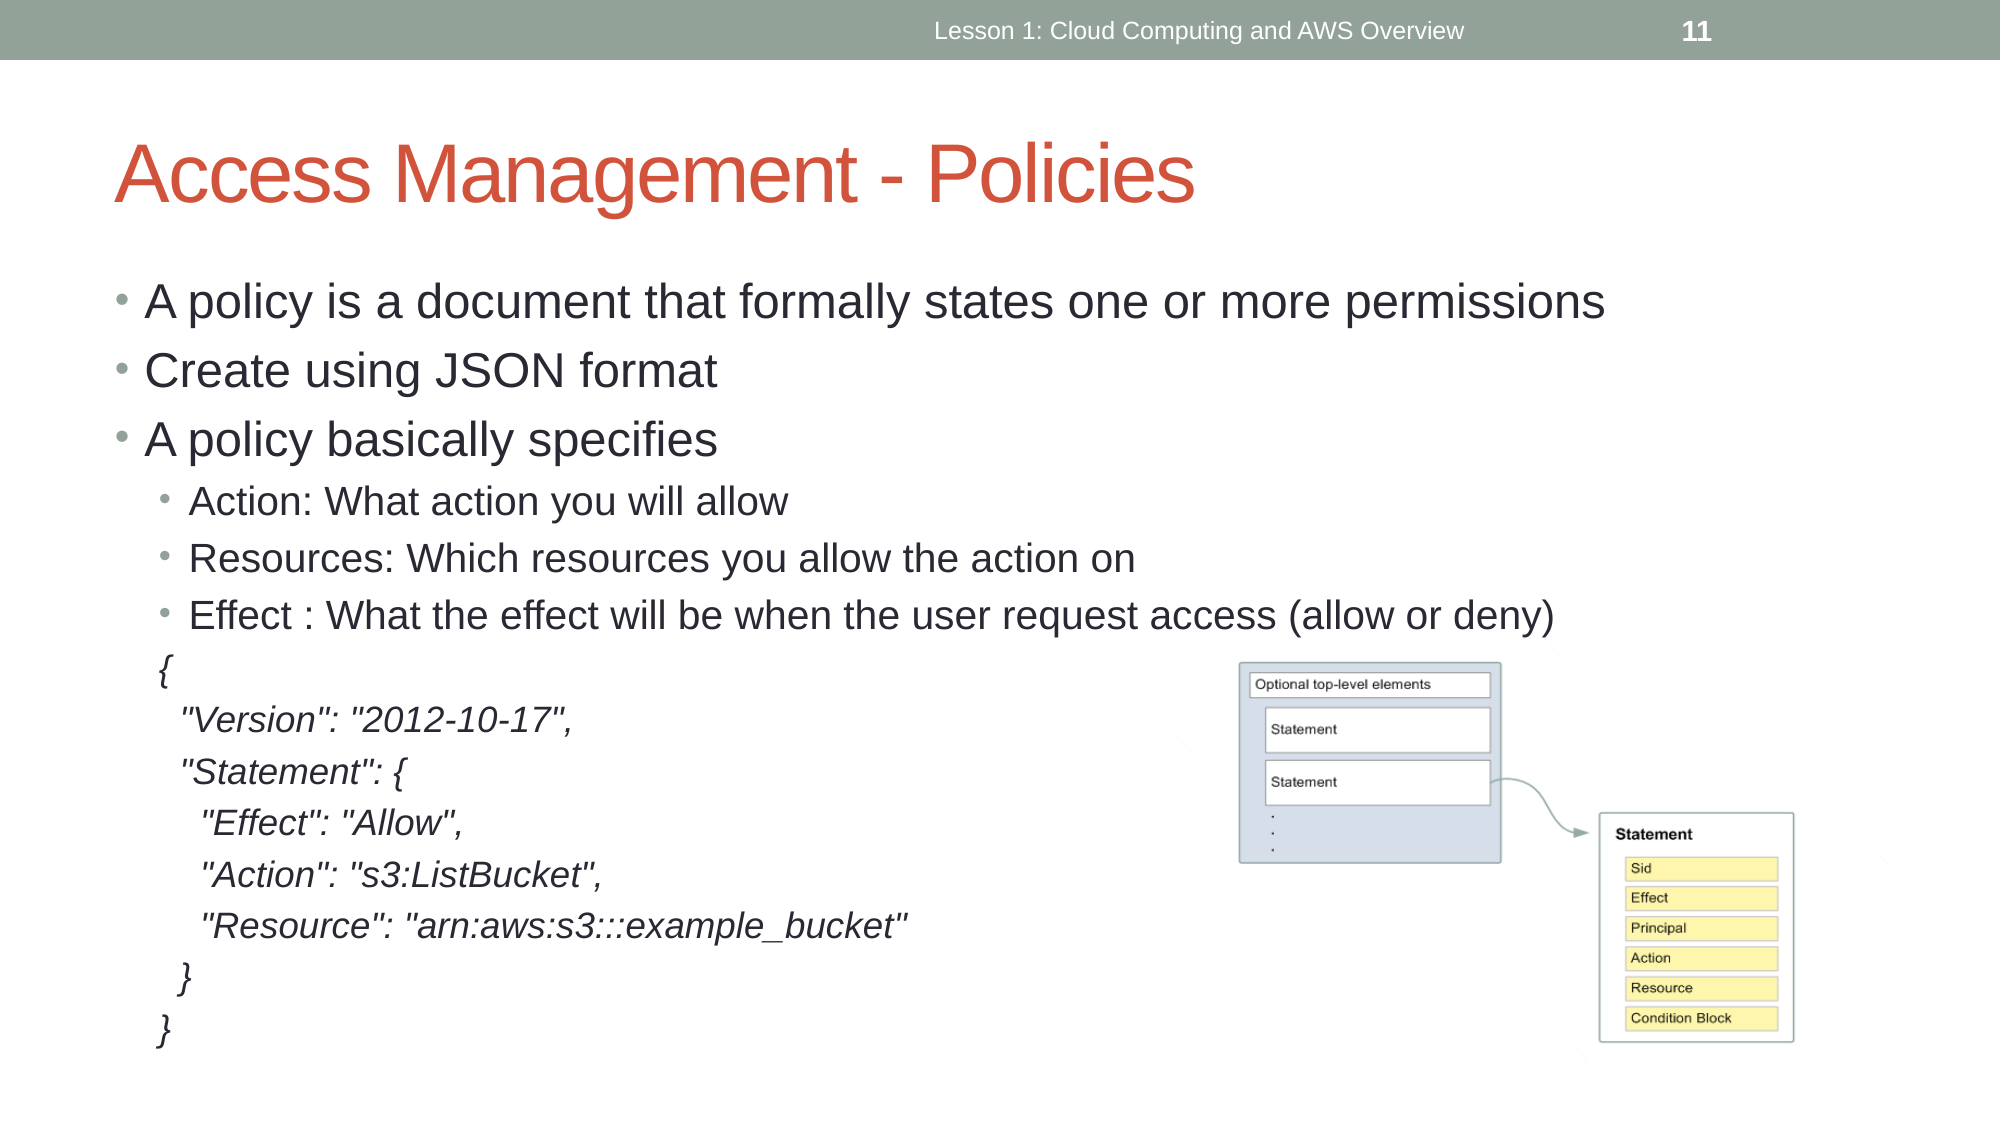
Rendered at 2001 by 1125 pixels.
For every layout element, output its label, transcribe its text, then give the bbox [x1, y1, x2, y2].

picture [1175, 642, 1891, 1061]
slide_number 11 [1666, 3, 1900, 57]
list A policy is a document that formally states one or more permissions Create using JSON format A policy basically specifies Action: What action you will allow Resources: Which resources you allow the action on Effect : What the effect will be when the user request access (allow or deny) { "Version": "2012-10-17", "Statement": { "Effect": "Allow", "Action": "s3:ListBucket", "Resource": "arn:aws:s3:::example_bucket" } } [99, 262, 1900, 1063]
footer Lesson 1: Cloud Computing and AWS Overview [750, 3, 1650, 57]
title Access Management - Policies [99, 87, 1900, 250]
